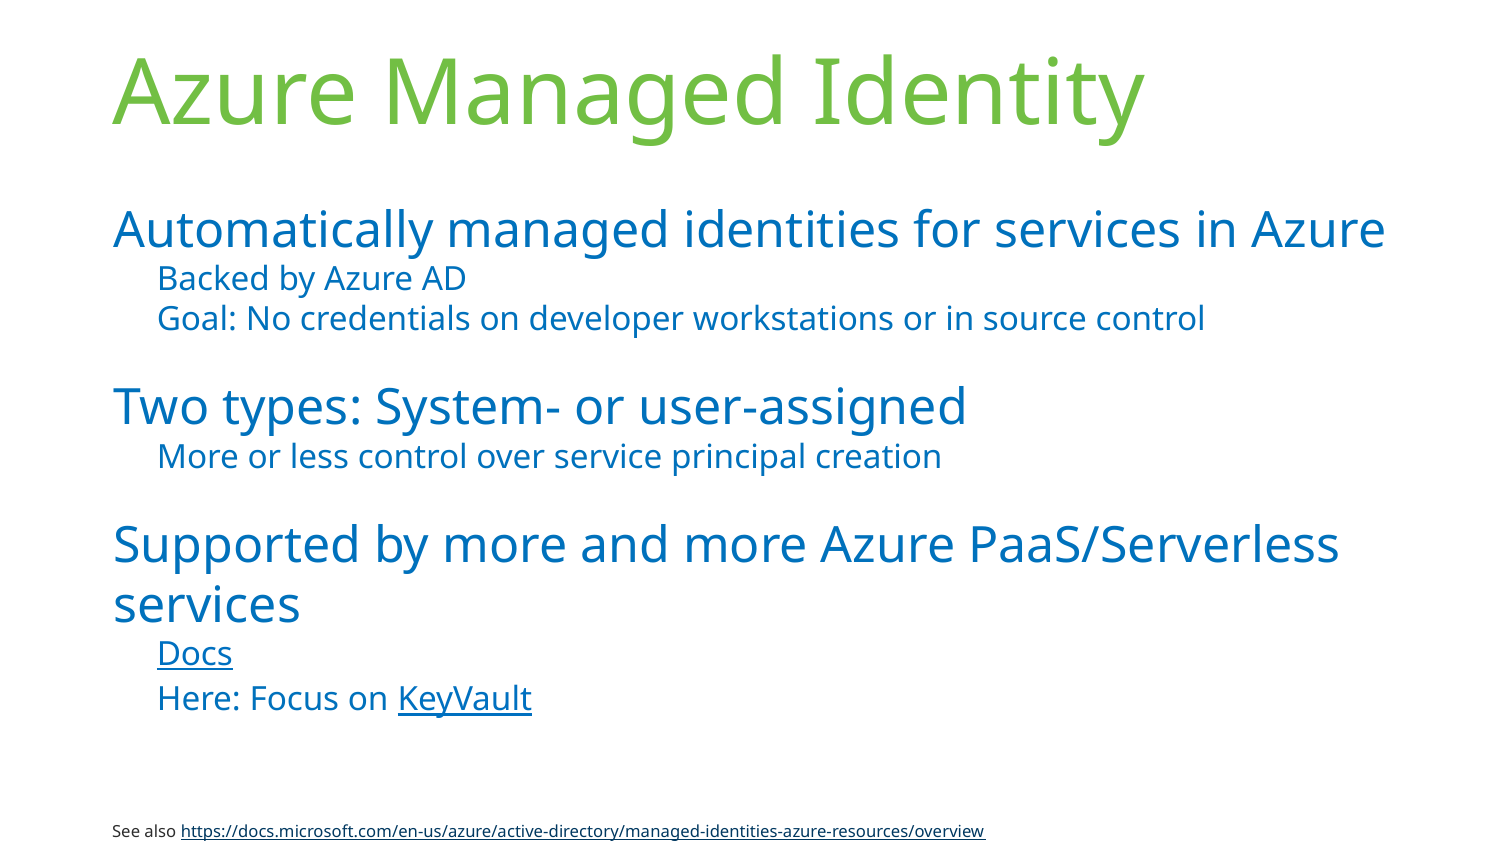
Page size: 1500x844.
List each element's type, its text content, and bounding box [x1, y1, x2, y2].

list Automatically managed identities for services in Azure Backed by Azure AD Goal: No credentials on developer workstations or in source control Two types: System- or user-assigned More or less control over service principal creation Supported by more and more Azure PaaS/Serverless services Docs Here: Focus on KeyVault [112, 197, 1459, 783]
list See also https://docs.microsoft.com/en-us/azure/active-directory/managed-identities-azure-resources/overview [112, 783, 1459, 844]
title Azure Managed Identity [112, 32, 1459, 144]
